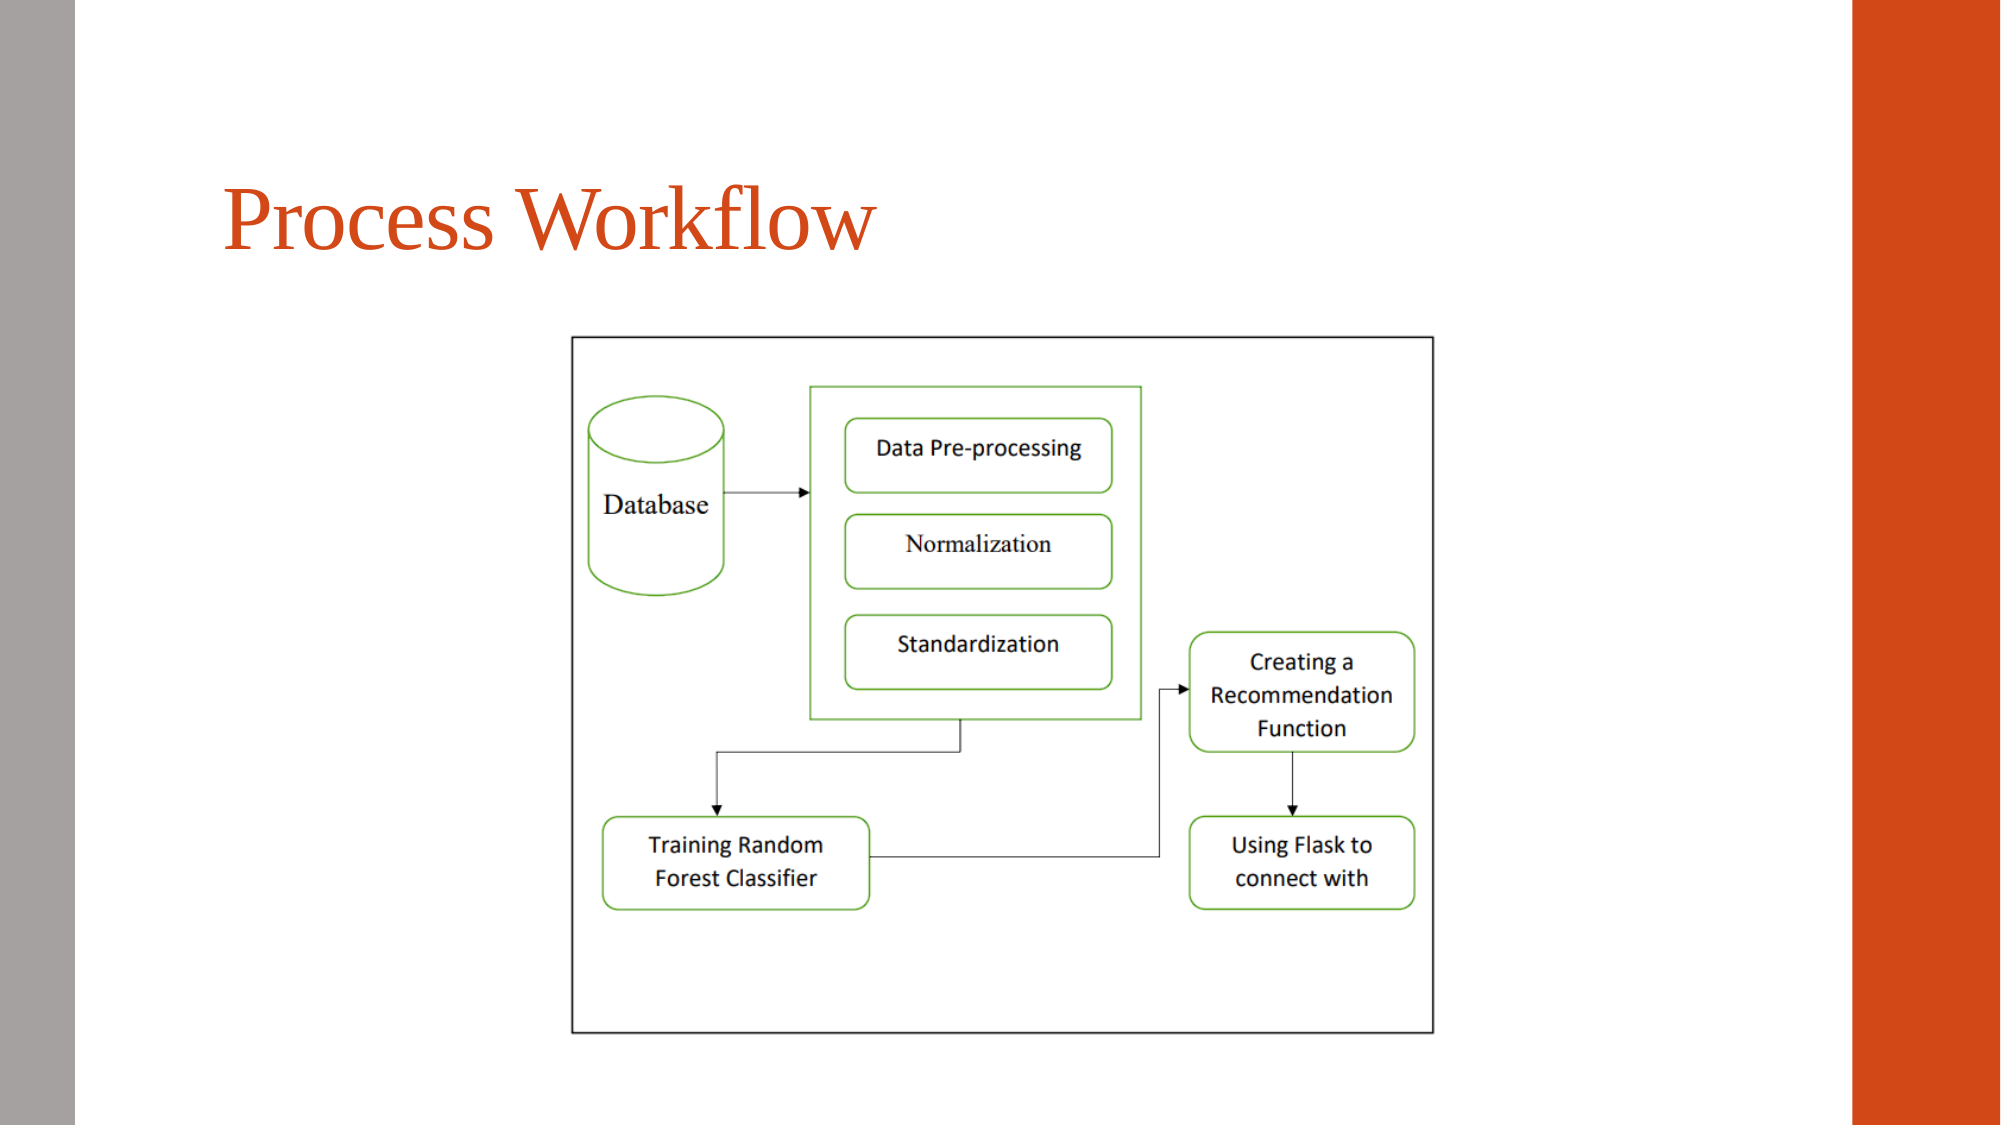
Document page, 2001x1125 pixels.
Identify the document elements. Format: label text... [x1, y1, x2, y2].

title Process Workflow [206, 48, 1797, 278]
picture [561, 325, 1443, 1044]
